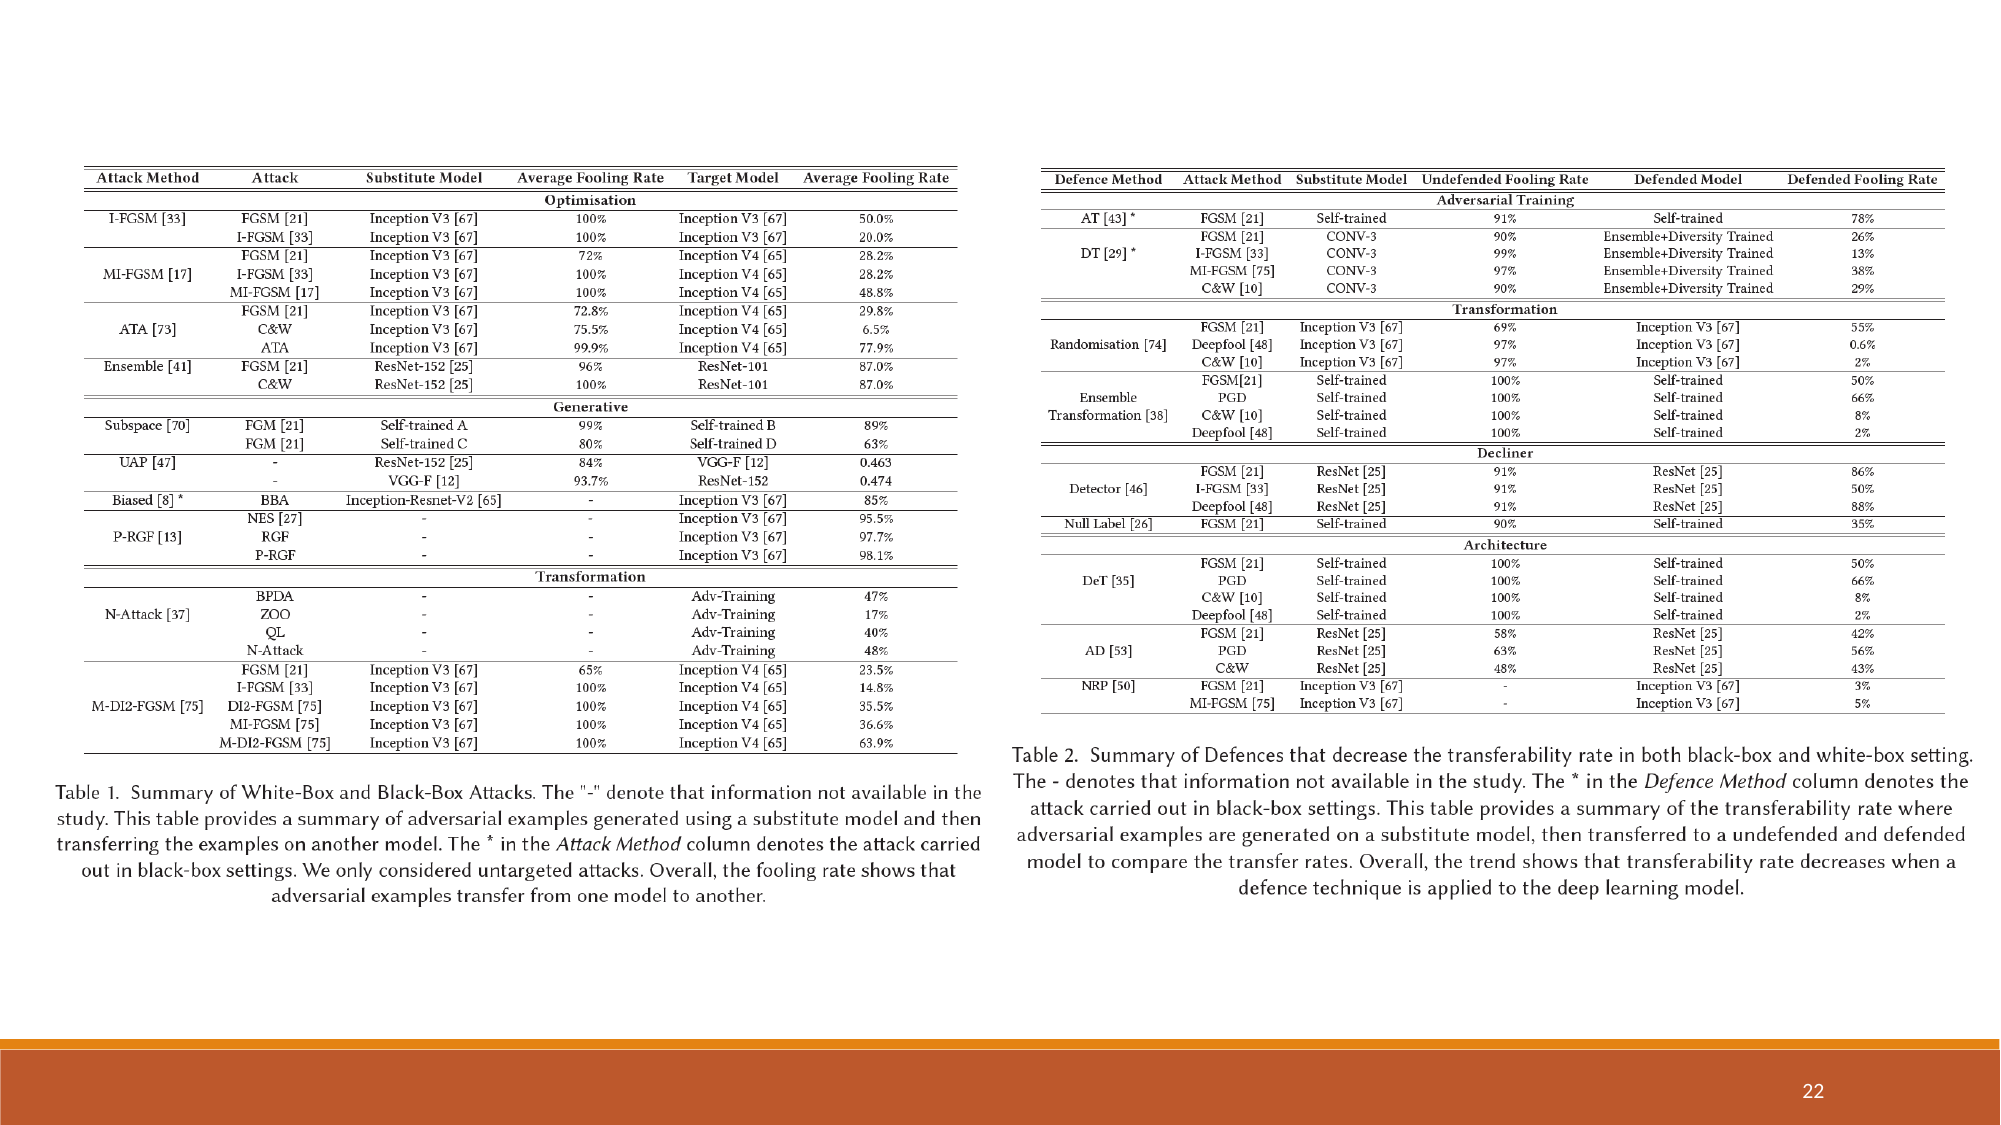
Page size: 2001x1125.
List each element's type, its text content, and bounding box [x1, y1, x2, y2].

picture [1001, 155, 1982, 909]
picture [38, 155, 995, 915]
slide_number 22 [1624, 1059, 1840, 1120]
